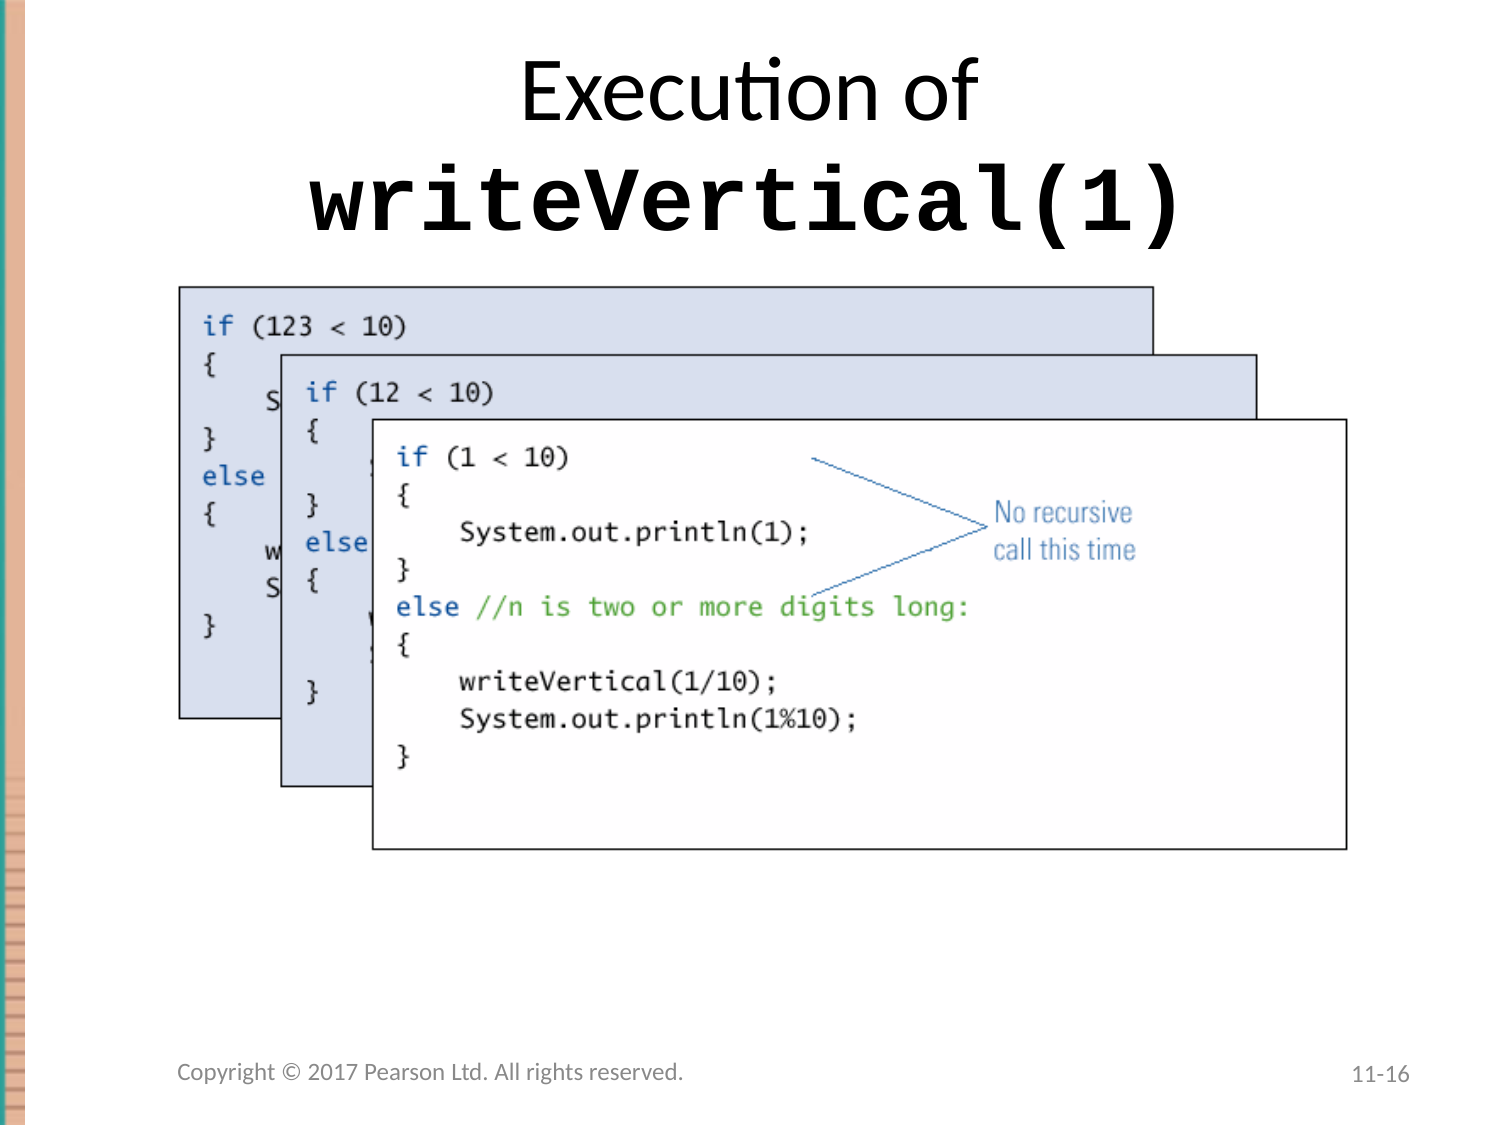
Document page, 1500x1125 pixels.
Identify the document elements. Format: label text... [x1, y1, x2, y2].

picture [162, 273, 1363, 864]
title Execution of writeVertical(1) [75, 45, 1425, 233]
slide_number 11-16 [1074, 1042, 1425, 1103]
footer Copyright © 2017 Pearson Ltd. All rights reserved. [75, 1040, 788, 1100]
picture [0, 0, 25, 1125]
